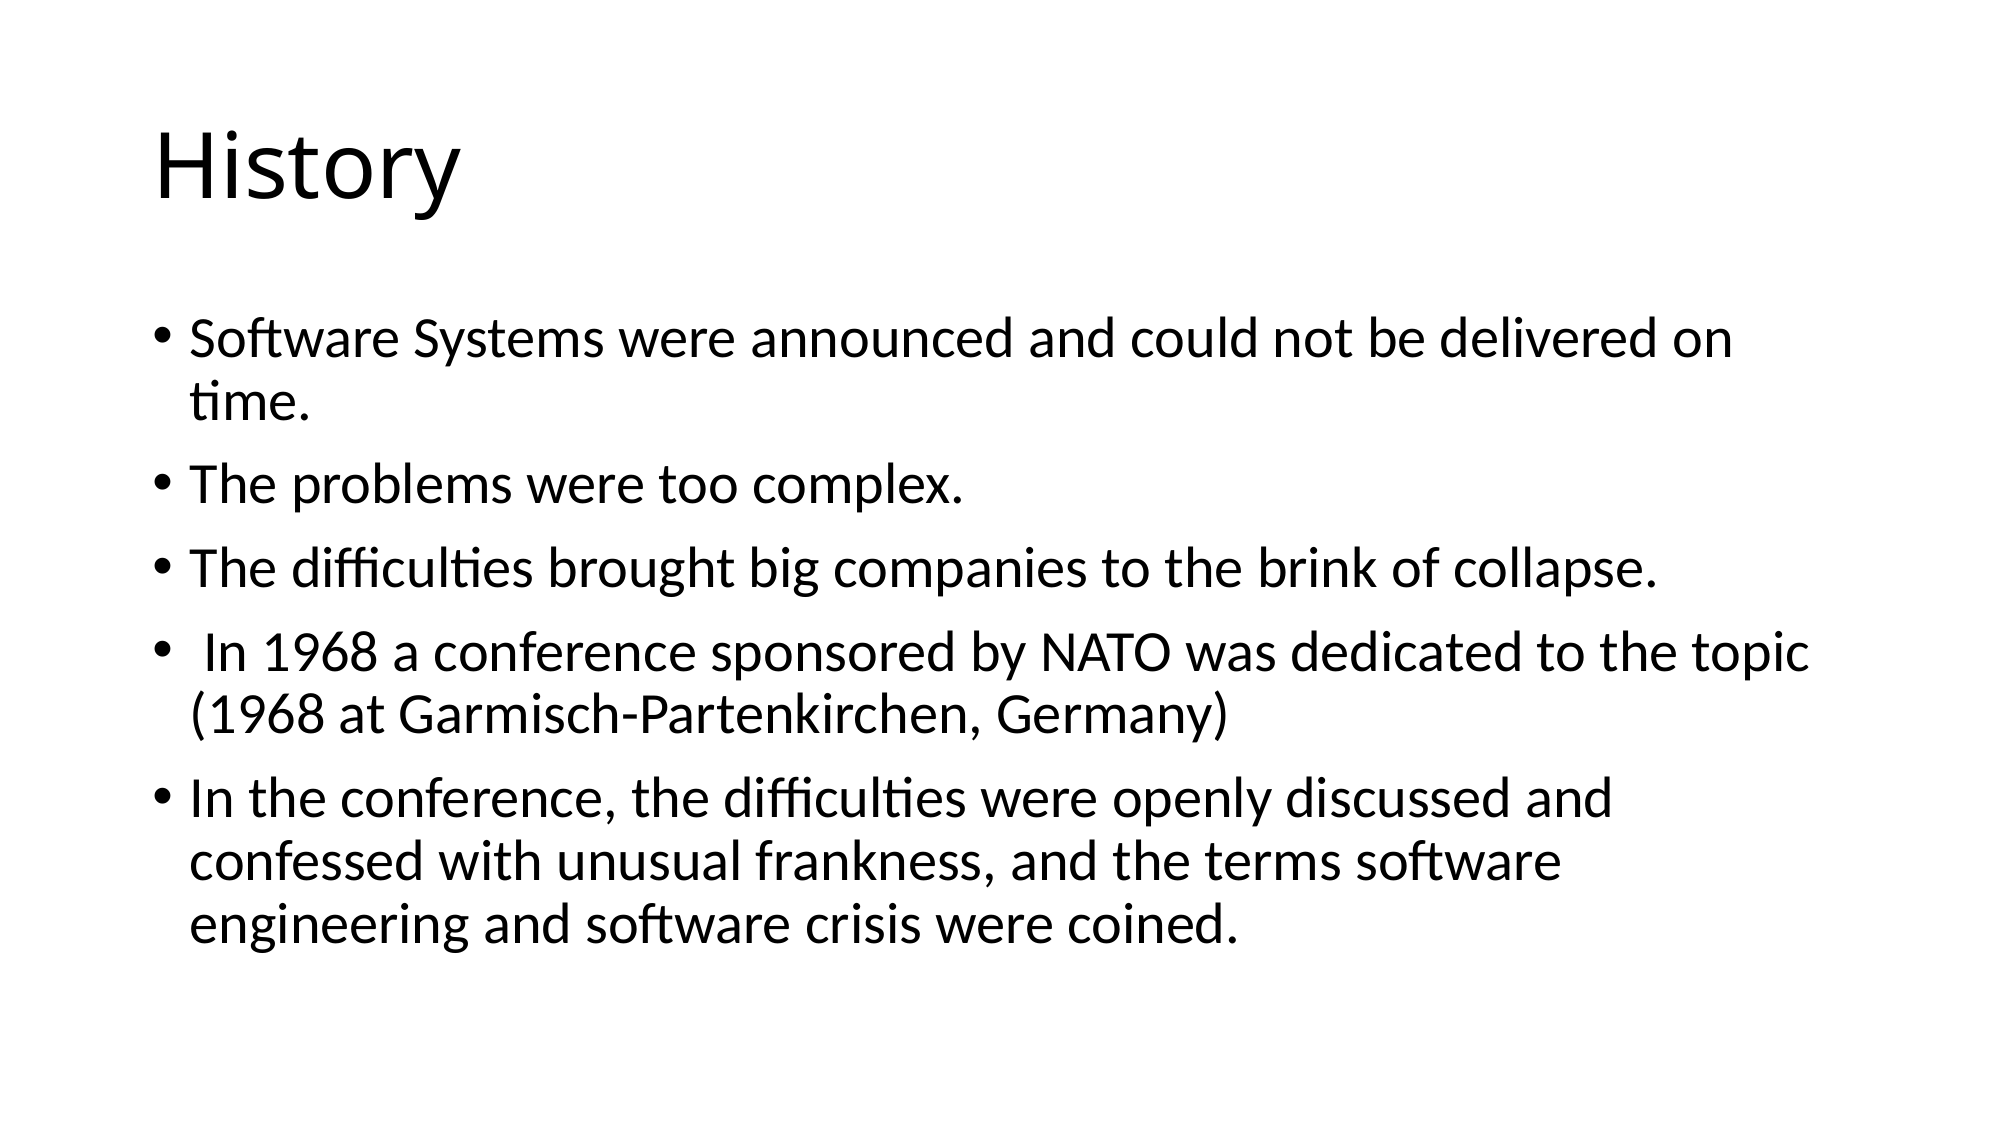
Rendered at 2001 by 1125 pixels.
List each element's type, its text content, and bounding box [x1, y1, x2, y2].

title History [137, 59, 1863, 278]
list Software Systems were announced and could not be delivered on time. The problems were too complex. The difficulties brought big companies to the brink of collapse. In 1968 a conference sponsored by NATO was dedicated to the topic (1968 at Garmisch-Partenkirchen, Germany) In the conference, the difficulties were openly discussed and confessed with unusual frankness, and the terms software engineering and software crisis were coined. [137, 299, 1863, 1014]
